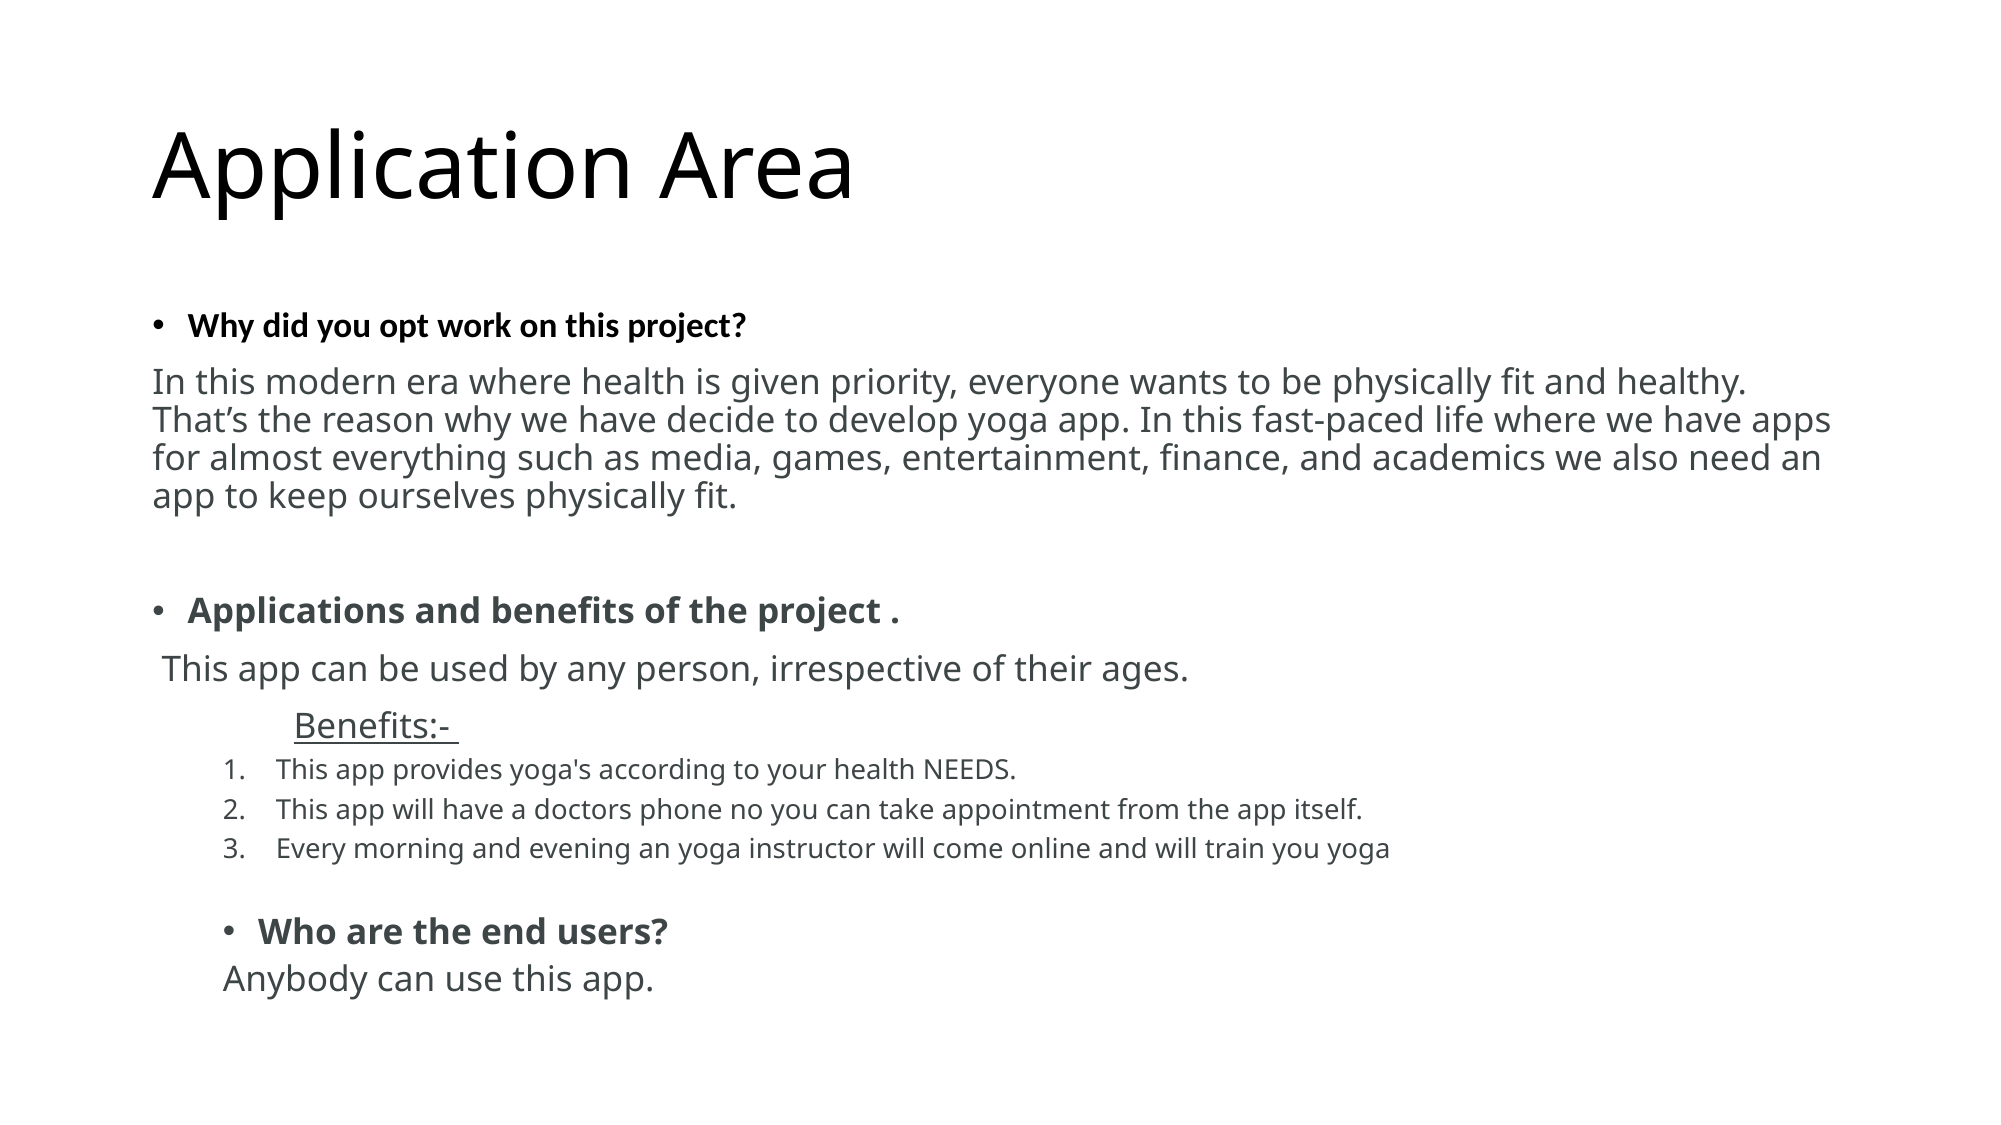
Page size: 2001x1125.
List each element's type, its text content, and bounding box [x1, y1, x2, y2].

title Application Area [137, 59, 1863, 278]
list Why did you opt work on this project? In this modern era where health is given priority, everyone wants to be physically fit and healthy. That’s the reason why we have decide to develop yoga app. In this fast-paced life where we have apps for almost everything such as media, games, entertainment, finance, and academics we also need an app to keep ourselves physically fit. Applications and benefits of the project . This app can be used by any person, irrespective of their ages. Benefits:- This app provides yoga's according to your health NEEDS. This app will have a doctors phone no you can take appointment from the app itself. Every morning and evening an yoga instructor will come online and will train you yoga Who are the end users? Anybody can use this app. [137, 299, 1863, 1014]
